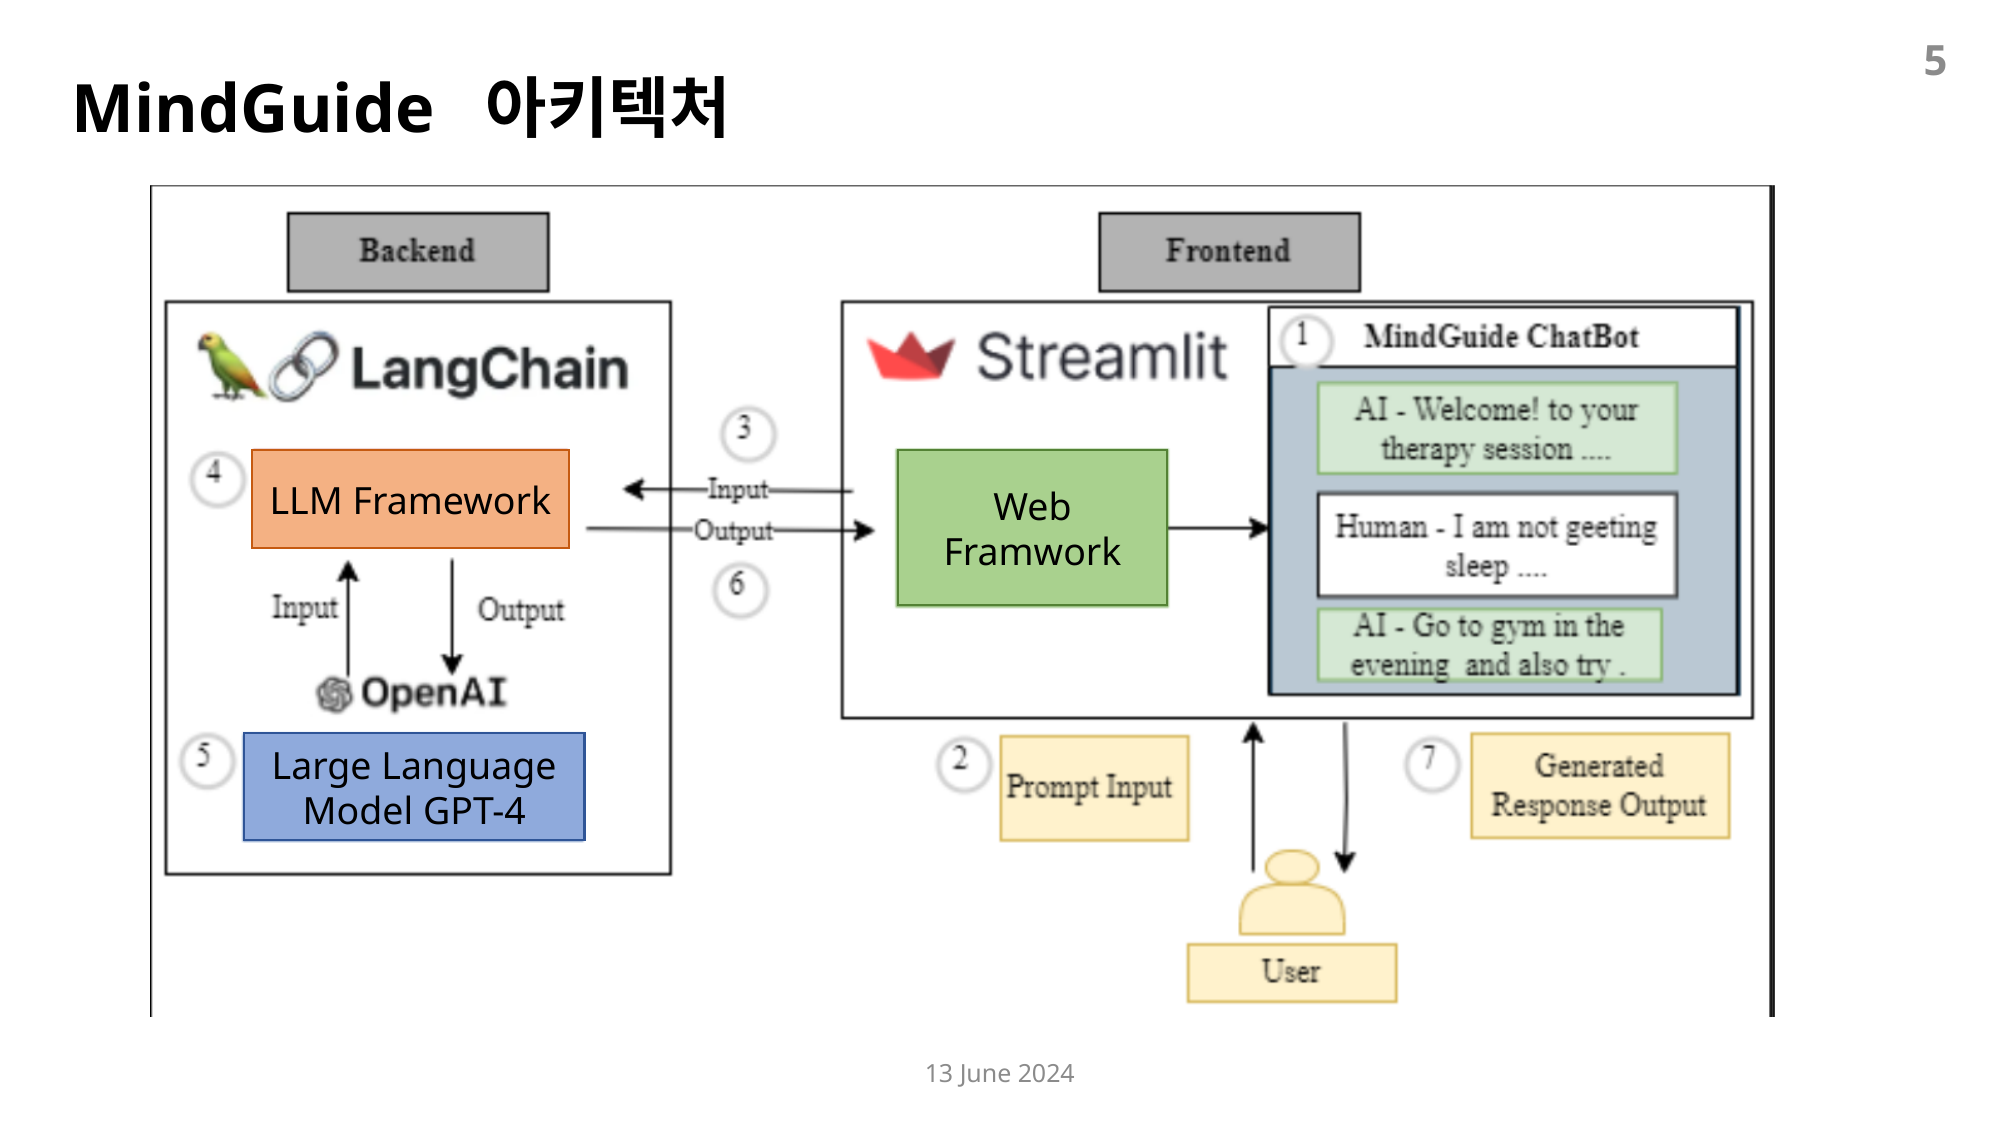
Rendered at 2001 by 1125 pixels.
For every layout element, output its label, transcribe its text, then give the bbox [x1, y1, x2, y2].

slide_number 5 [1512, 28, 1963, 89]
text_box MindGuide 아키텍처 [57, 58, 1899, 154]
footer 13 June 2024 [662, 1042, 1338, 1103]
picture [150, 184, 1775, 1017]
